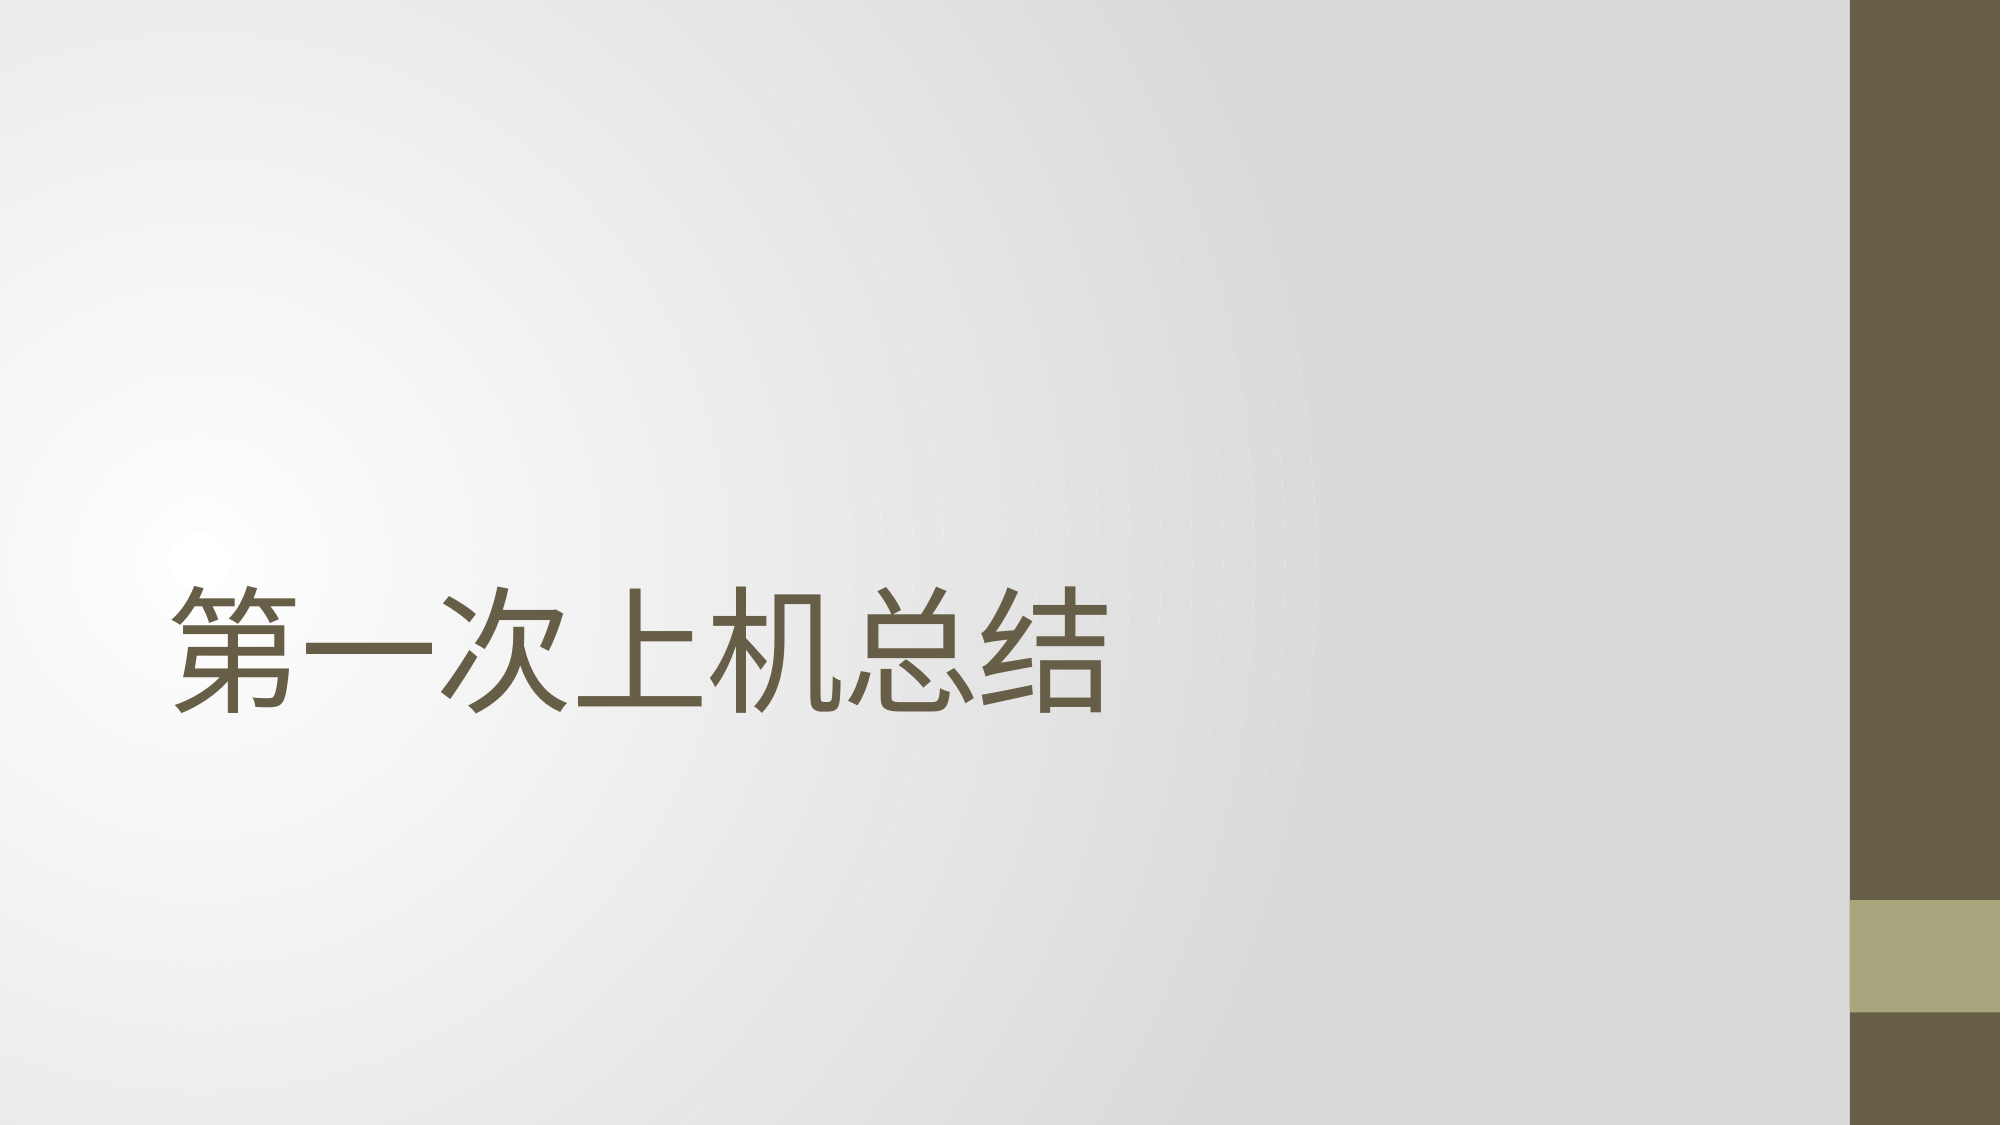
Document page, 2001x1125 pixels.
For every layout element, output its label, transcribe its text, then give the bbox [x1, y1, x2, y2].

title 第一次上机总结 [150, 312, 1800, 738]
